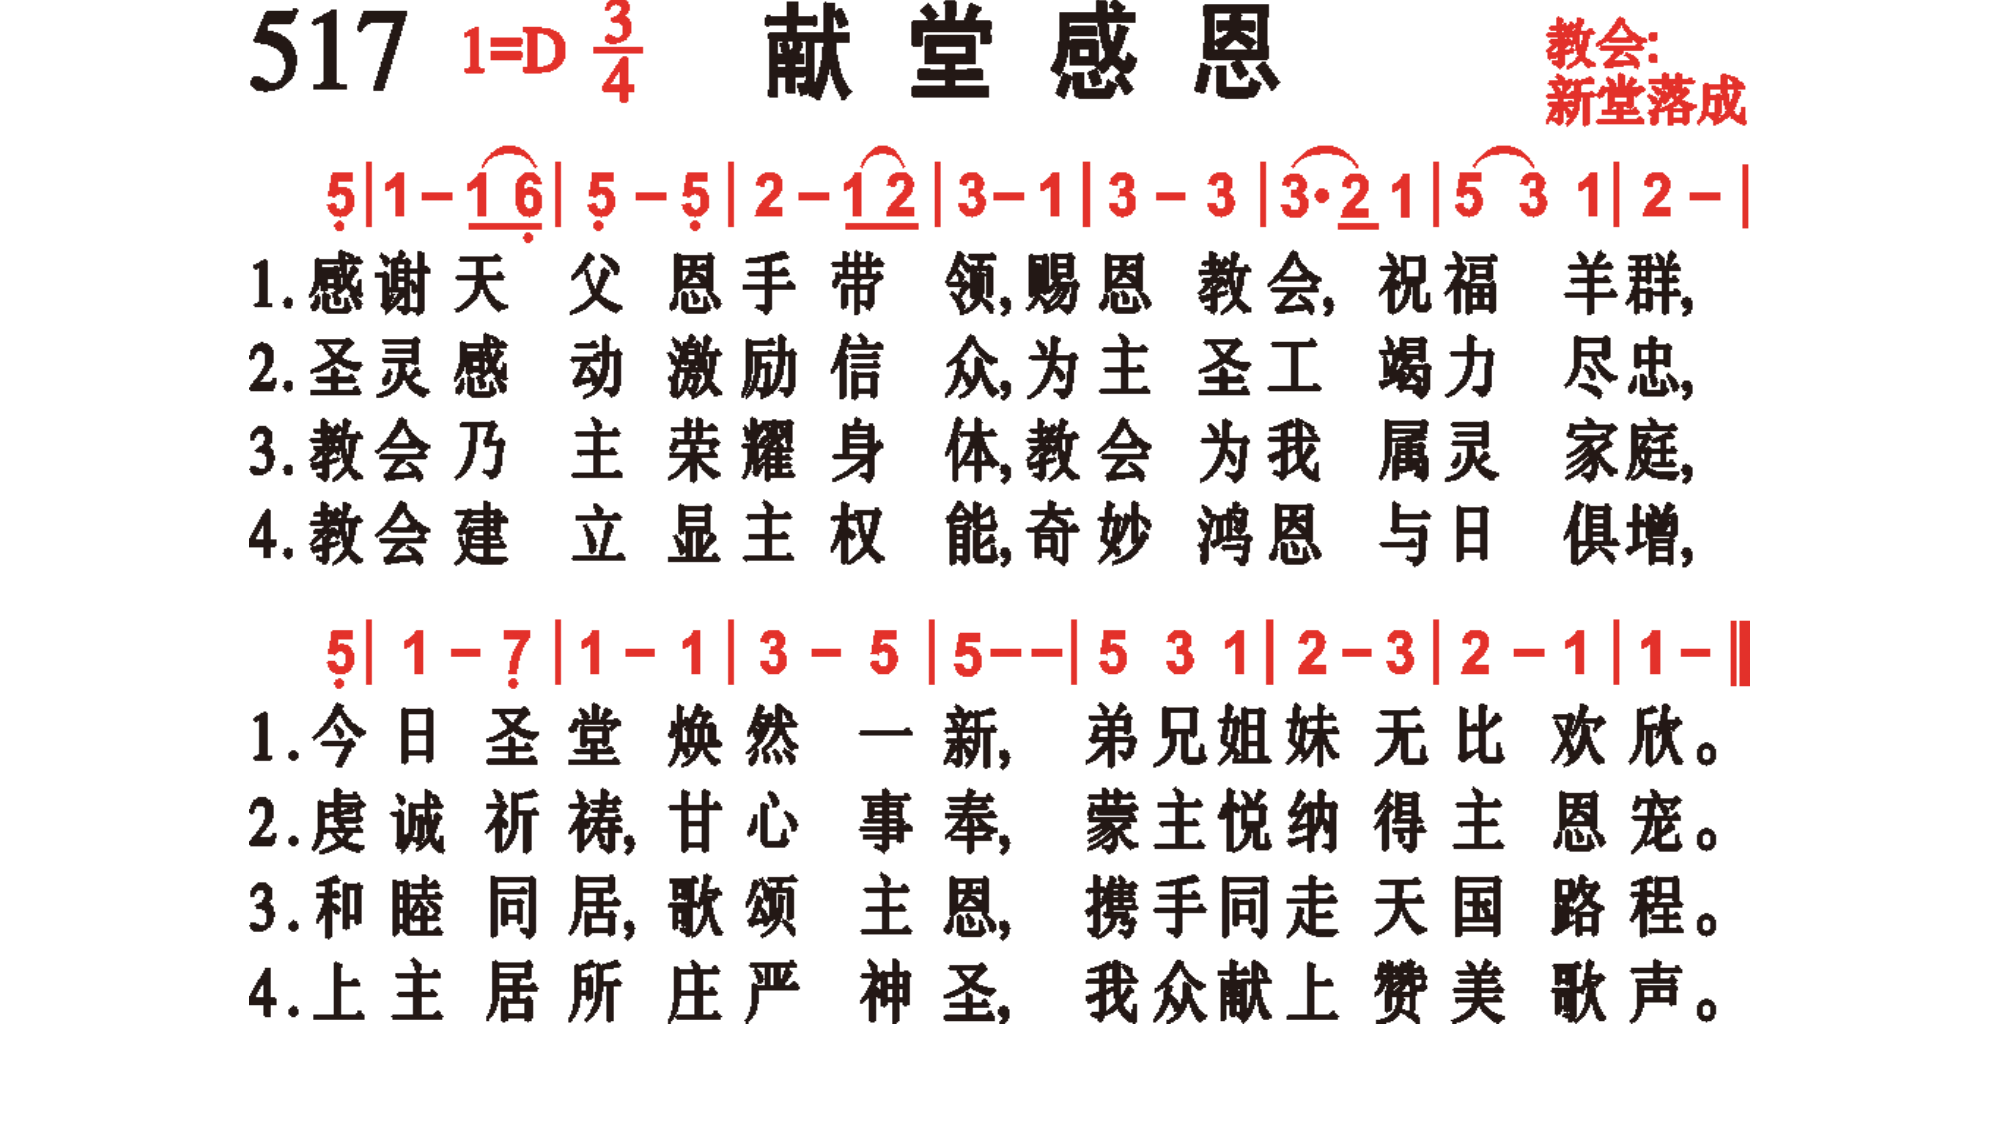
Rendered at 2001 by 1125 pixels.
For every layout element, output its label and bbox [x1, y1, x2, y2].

picture [249, 0, 1750, 1024]
